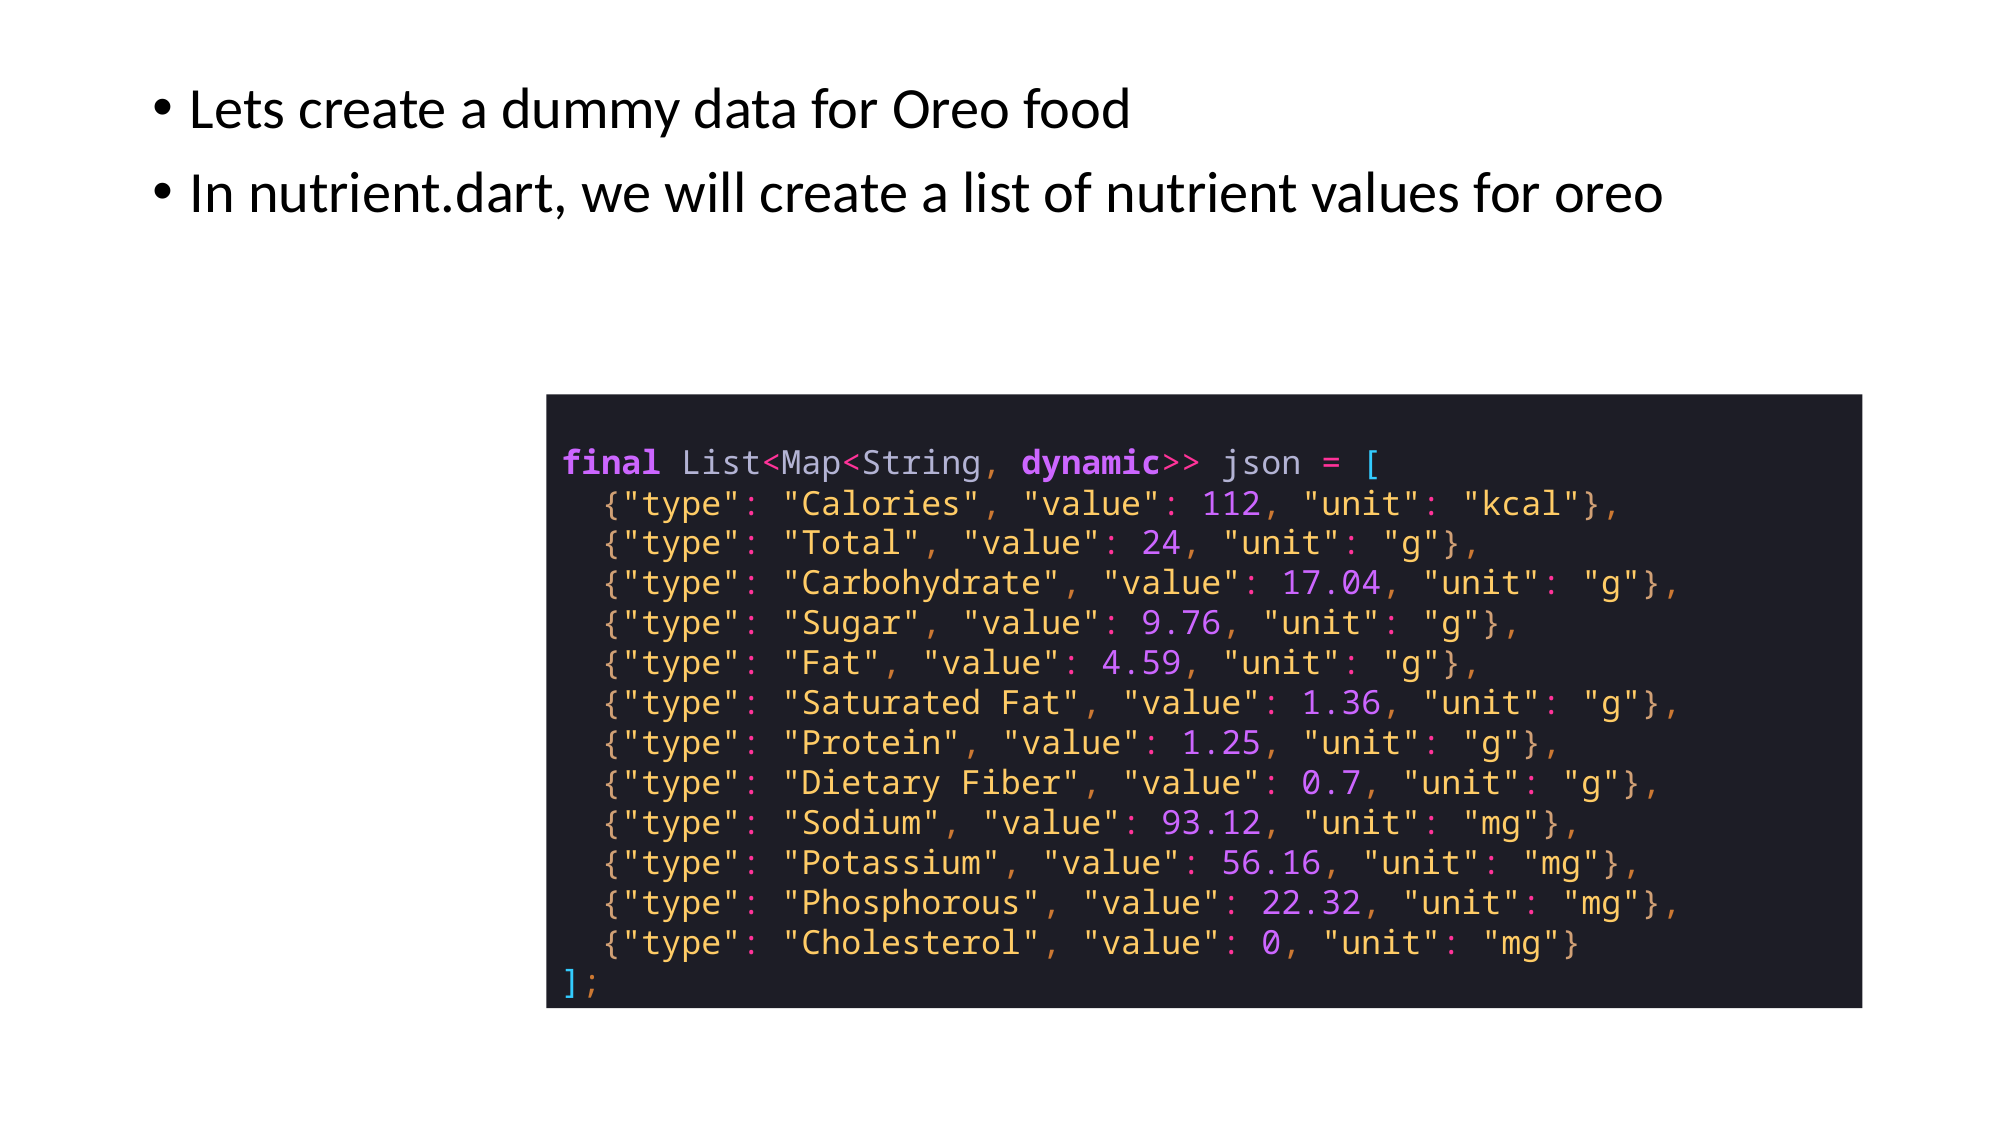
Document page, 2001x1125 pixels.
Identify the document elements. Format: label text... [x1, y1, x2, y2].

list Lets create a dummy data for Oreo food In nutrient.dart, we will create a list of nutrient values for oreo [137, 71, 1863, 1014]
text_box final List<Map<String, dynamic>> json = [ {"type": "Calories", "value": 112, "unit": "kcal"}, {"type": "Total", "value": 24, "unit": "g"}, {"type": "Carbohydrate", "value": 17.04, "unit": "g"}, {"type": "Sugar", "value": 9.76, "unit": "g"}, {"type": "Fat", "value": 4.59, "unit": "g"}, {"type": "Saturated Fat", "value": 1.36, "unit": "g"}, {"type": "Protein", "value": 1.25, "unit": "g"}, {"type": "Dietary Fiber", "value": 0.7, "unit": "g"}, {"type": "Sodium", "value": 93.12, "unit": "mg"}, {"type": "Potassium", "value": 56.16, "unit": "mg"}, {"type": "Phosphorous", "value": 22.32, "unit": "mg"}, {"type": "Cholesterol", "value": 0, "unit": "mg"} ]; [546, 394, 1863, 1009]
